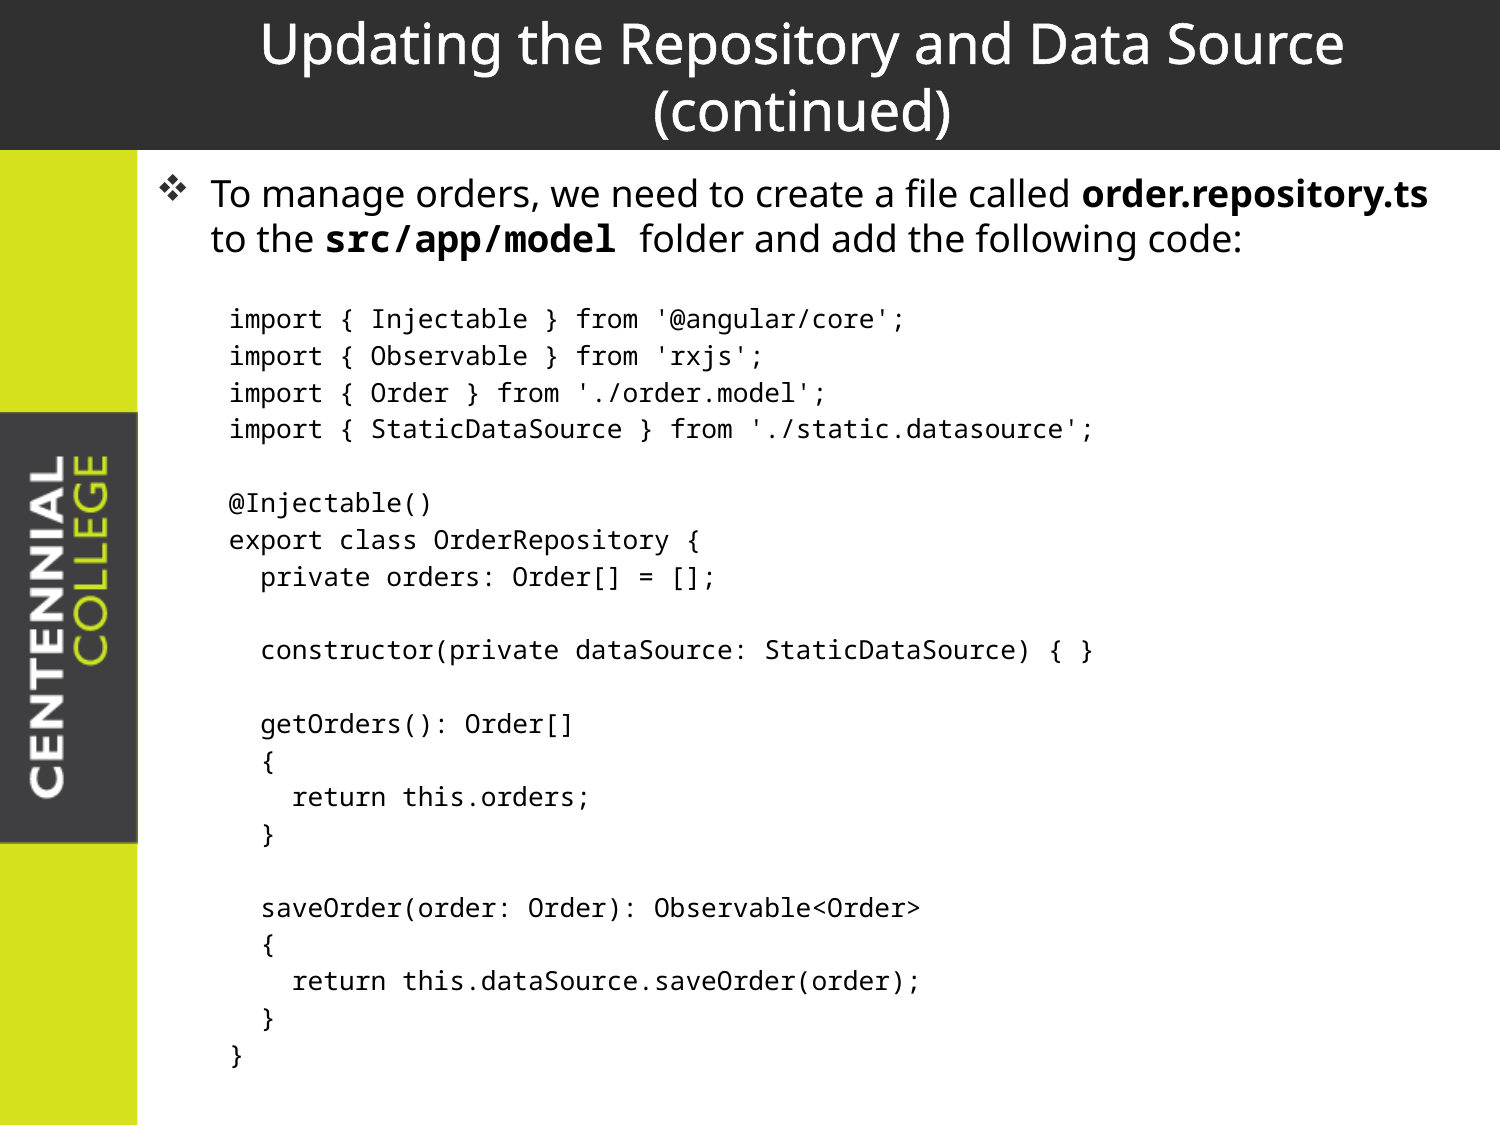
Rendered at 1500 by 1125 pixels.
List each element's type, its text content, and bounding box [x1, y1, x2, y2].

title Updating the Repository and Data Source (continued) [137, 0, 1467, 150]
list To manage orders, we need to create a file called order.repository.ts to the src/app/model folder and add the following code: import { Injectable } from '@angular/core'; import { Observable } from 'rxjs'; import { Order } from './order.model'; import { StaticDataSource } from './static.datasource'; @Injectable() export class OrderRepository { private orders: Order[] = []; constructor(private dataSource: StaticDataSource) { } getOrders(): Order[] { return this.orders; } saveOrder(order: Order): Observable<Order> { return this.dataSource.saveOrder(order); } } [141, 162, 1467, 1088]
picture [0, 412, 138, 844]
